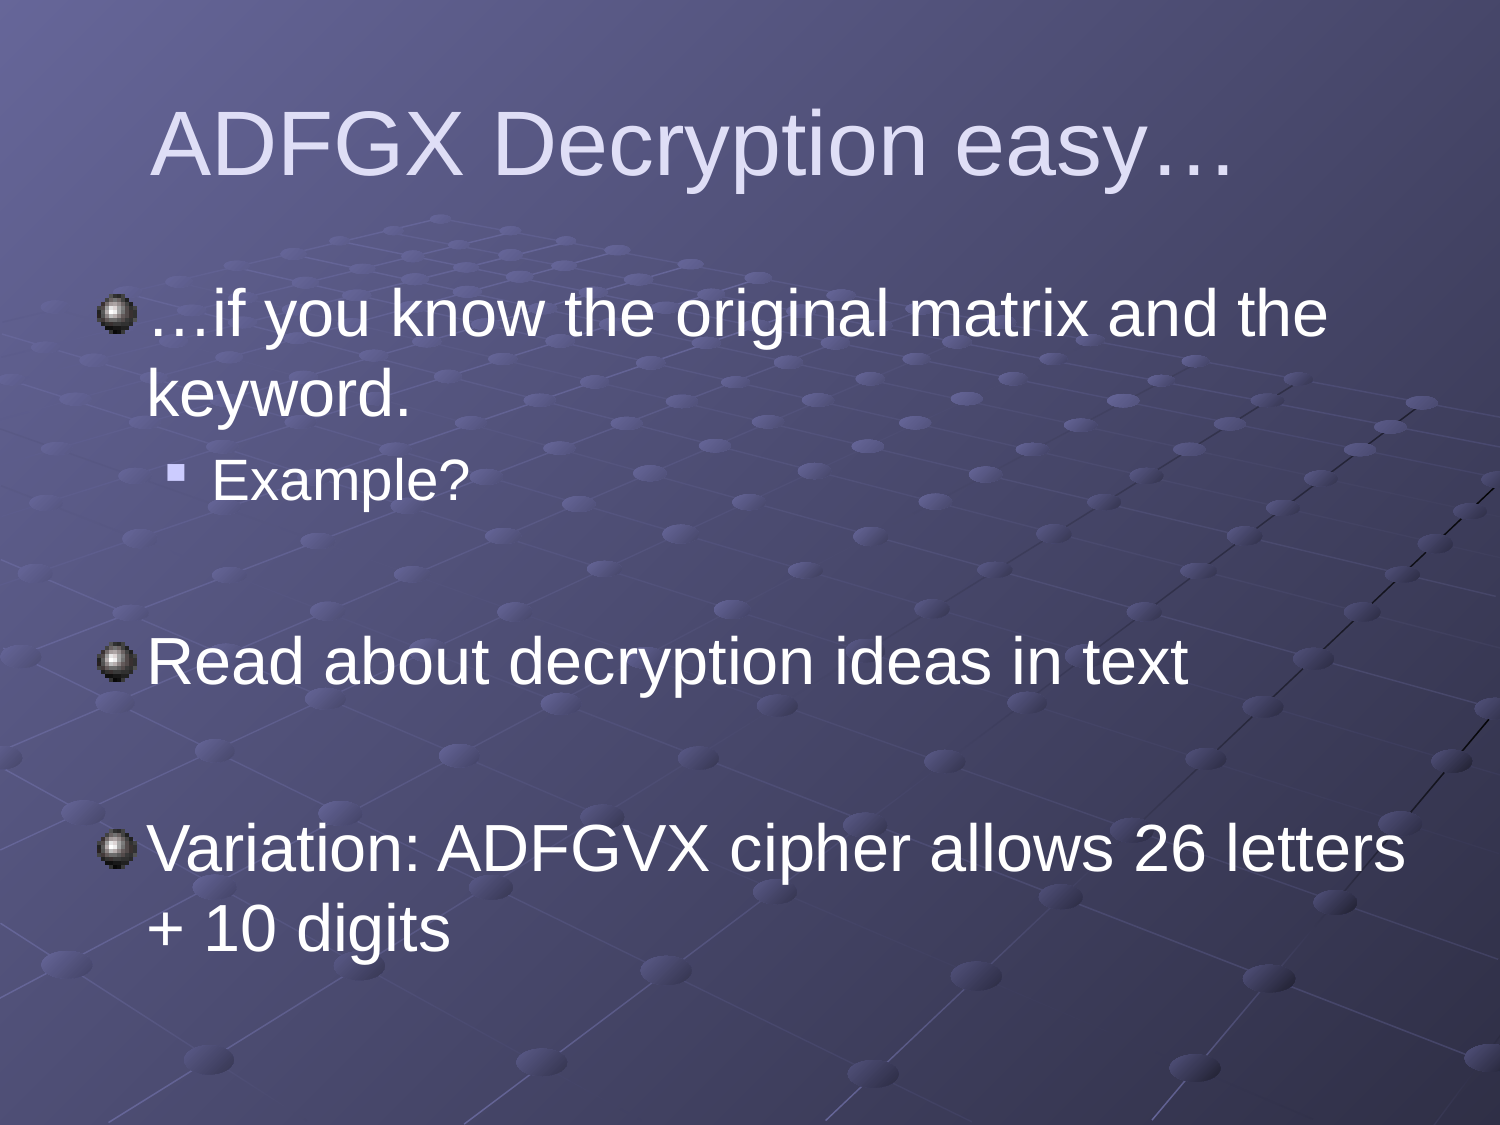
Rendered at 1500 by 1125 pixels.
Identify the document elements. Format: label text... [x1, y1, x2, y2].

picture [90, 286, 137, 334]
picture [90, 821, 137, 869]
picture [90, 634, 137, 682]
title ADFGX Decryption easy… [74, 44, 1426, 233]
list …if you know the original matrix and the keyword. Example? Read about decryption ideas in text Variation: ADFGVX cipher allows 26 letters + 10 digits [74, 262, 1426, 1007]
